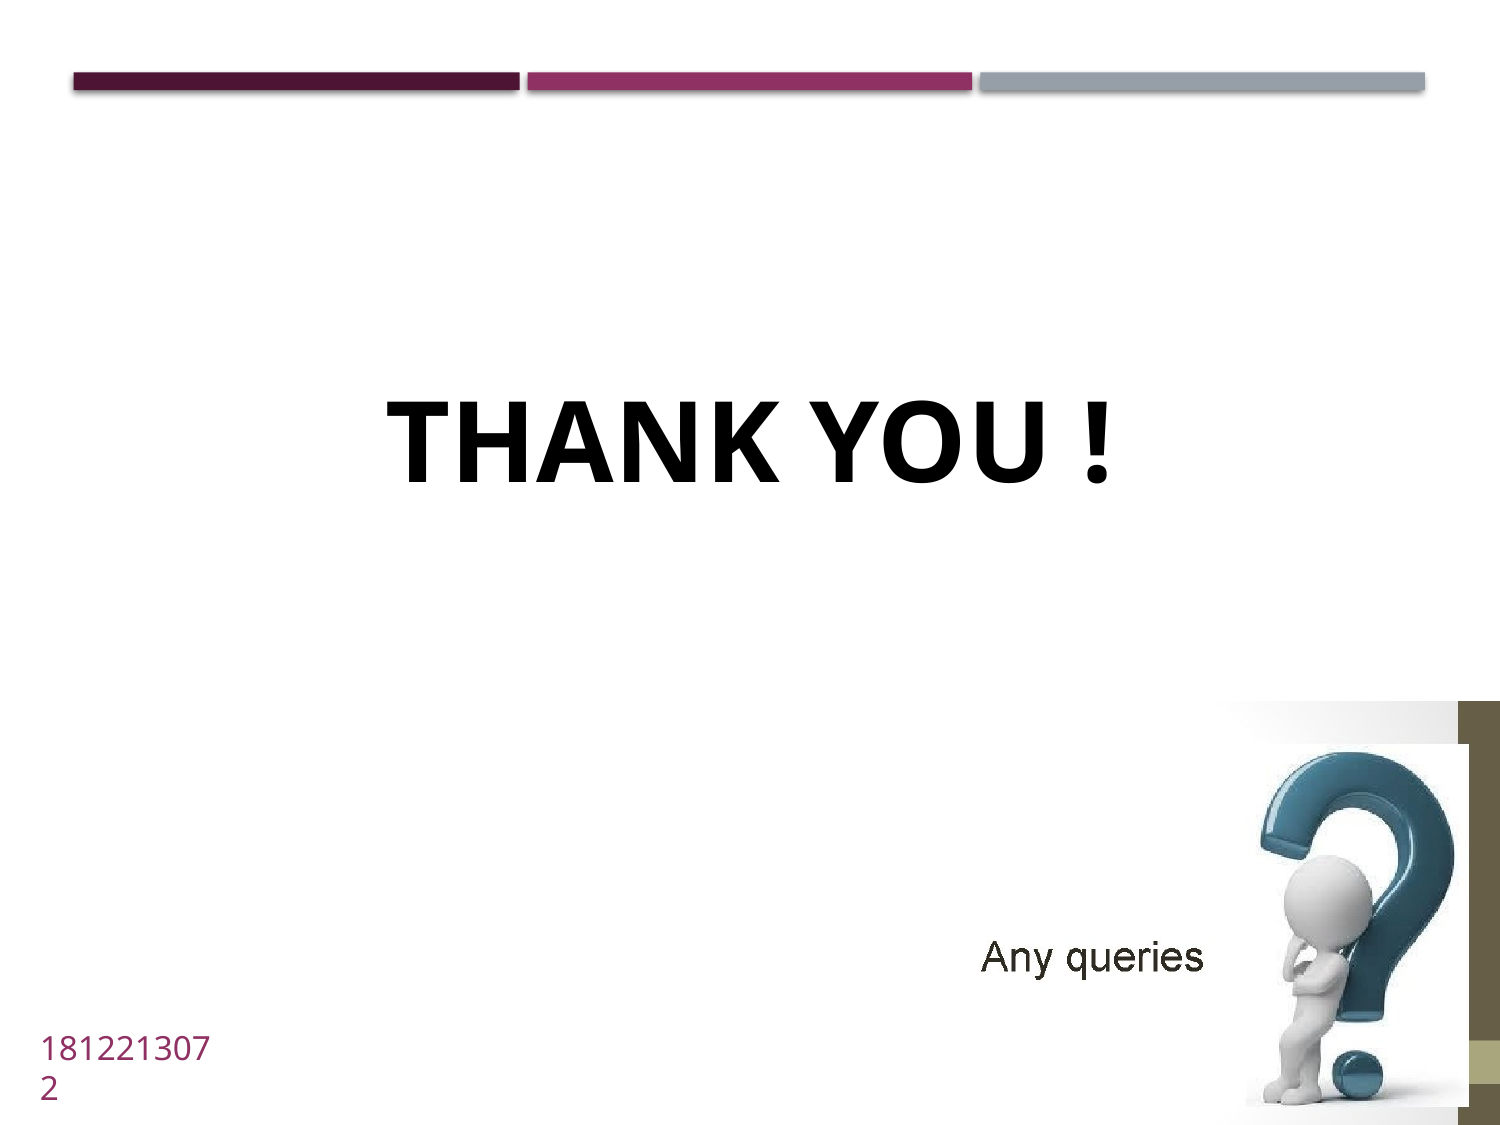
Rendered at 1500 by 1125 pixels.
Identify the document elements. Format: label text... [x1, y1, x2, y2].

picture [934, 700, 1500, 1125]
text_box THANK YOU ! [370, 362, 1130, 513]
footer 1812213072 [24, 1037, 237, 1098]
